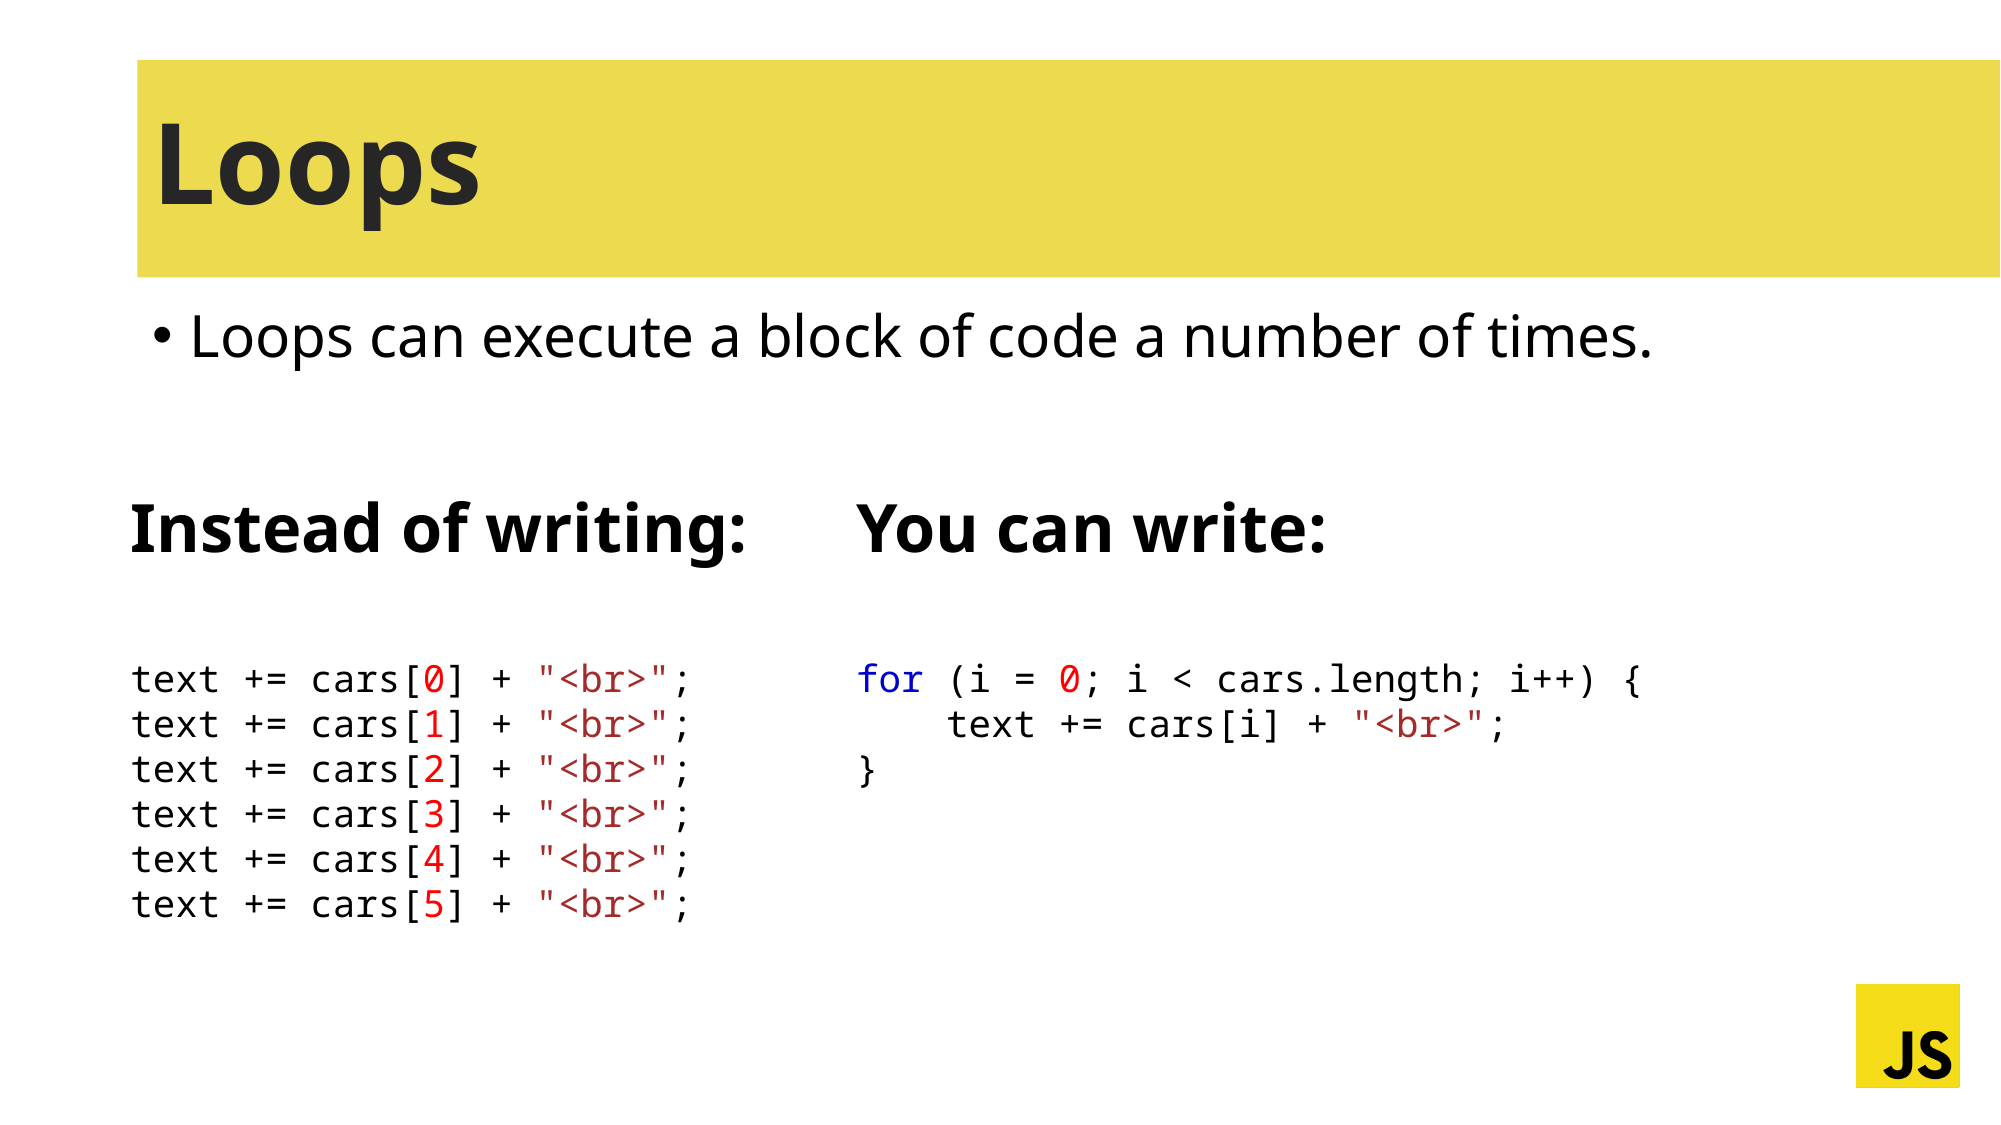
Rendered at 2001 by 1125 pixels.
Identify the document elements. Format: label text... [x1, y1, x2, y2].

list Loops can execute a block of code a number of times. [137, 299, 1863, 391]
picture [1853, 982, 1961, 1088]
title Loops [137, 59, 2000, 278]
text_box Instead of writing: text += cars[0] + "<br>"; text += cars[1] + "<br>"; text += cars[2] + "<br>"; text += cars[3] + "<br>"; text += cars[4] + "<br>"; text += cars[5] + "<br>"; [115, 478, 763, 933]
text_box You can write: for (i = 0; i < cars.length; i++) { text += cars[i] + "<br>"; } [841, 478, 1681, 798]
